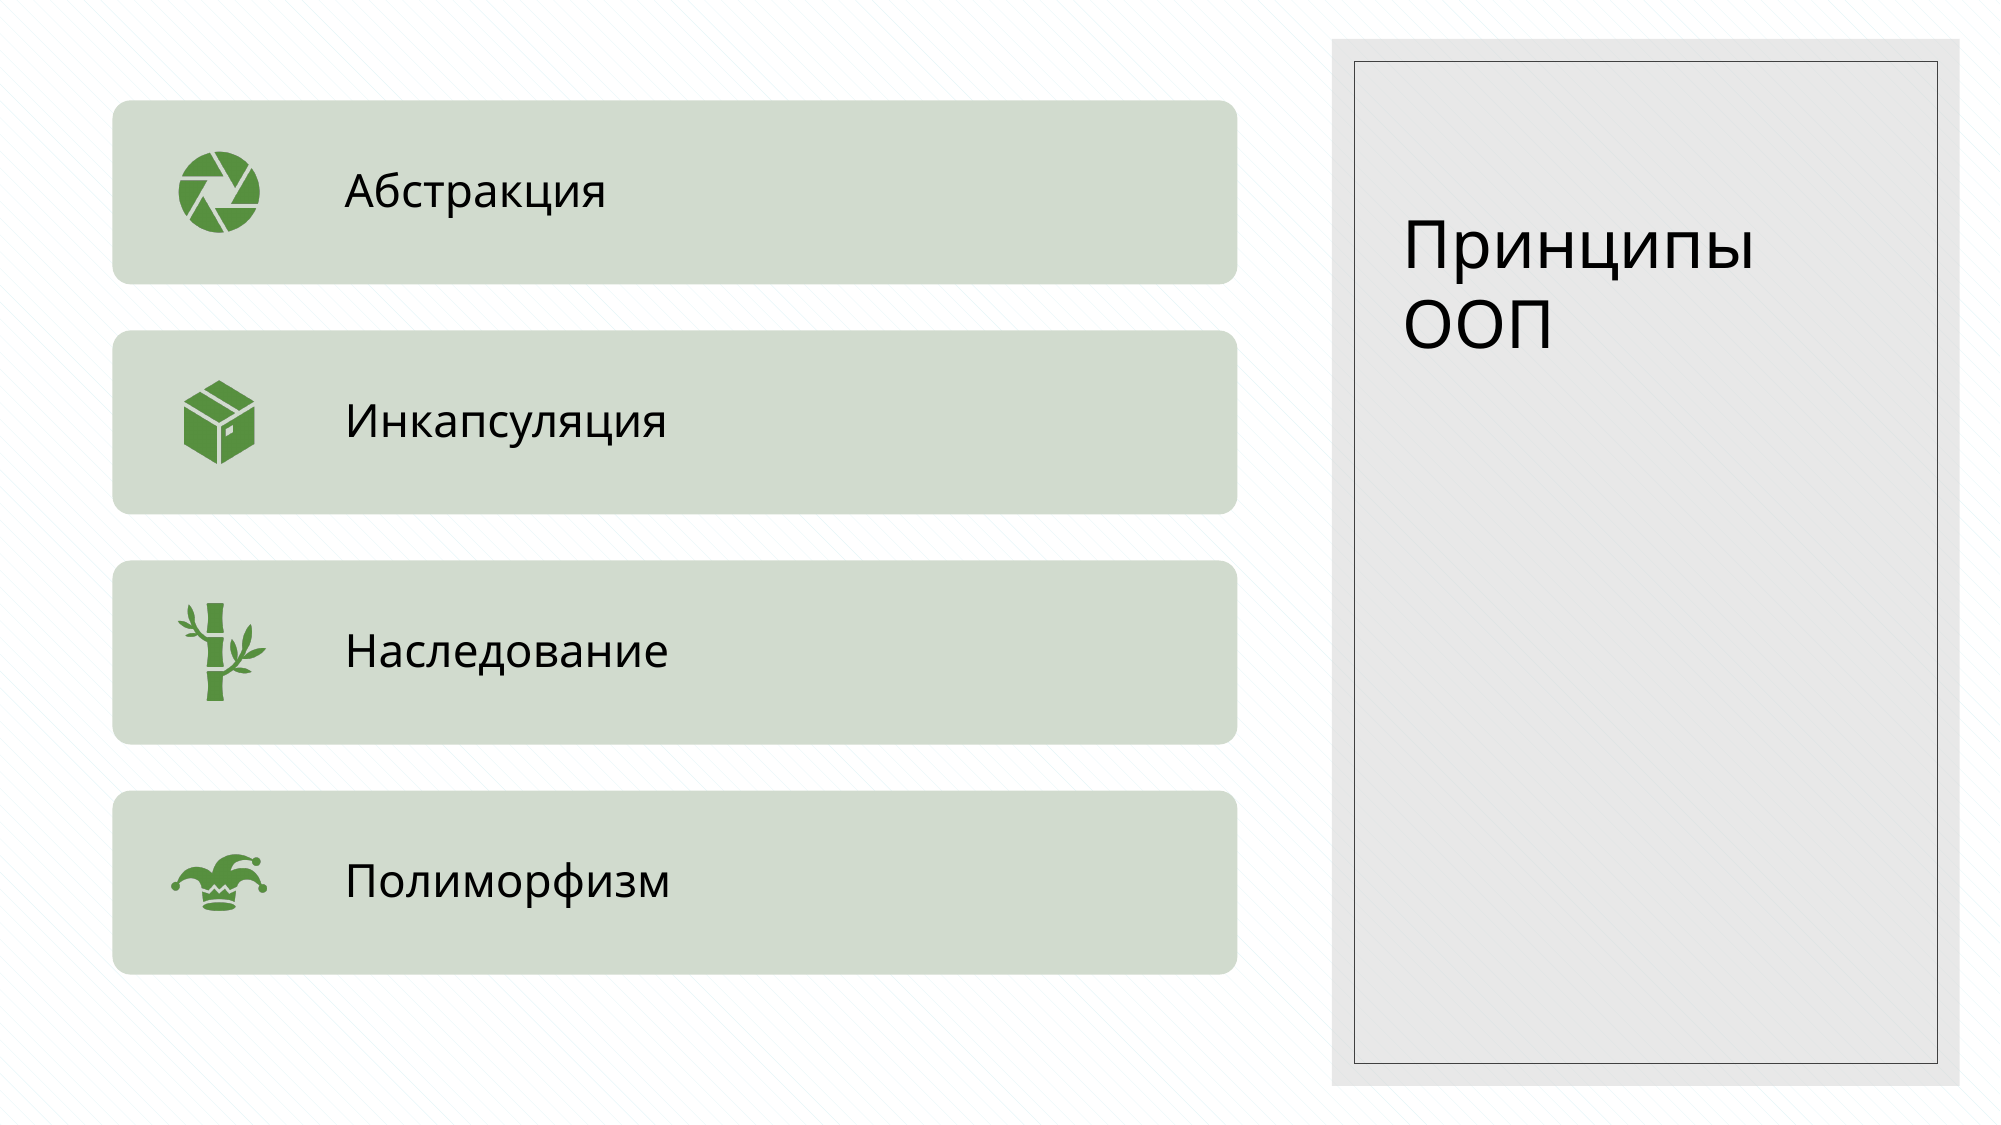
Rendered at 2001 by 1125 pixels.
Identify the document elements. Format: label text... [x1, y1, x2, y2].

title Принципы ООП [1387, 99, 1907, 370]
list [112, 99, 1238, 975]
